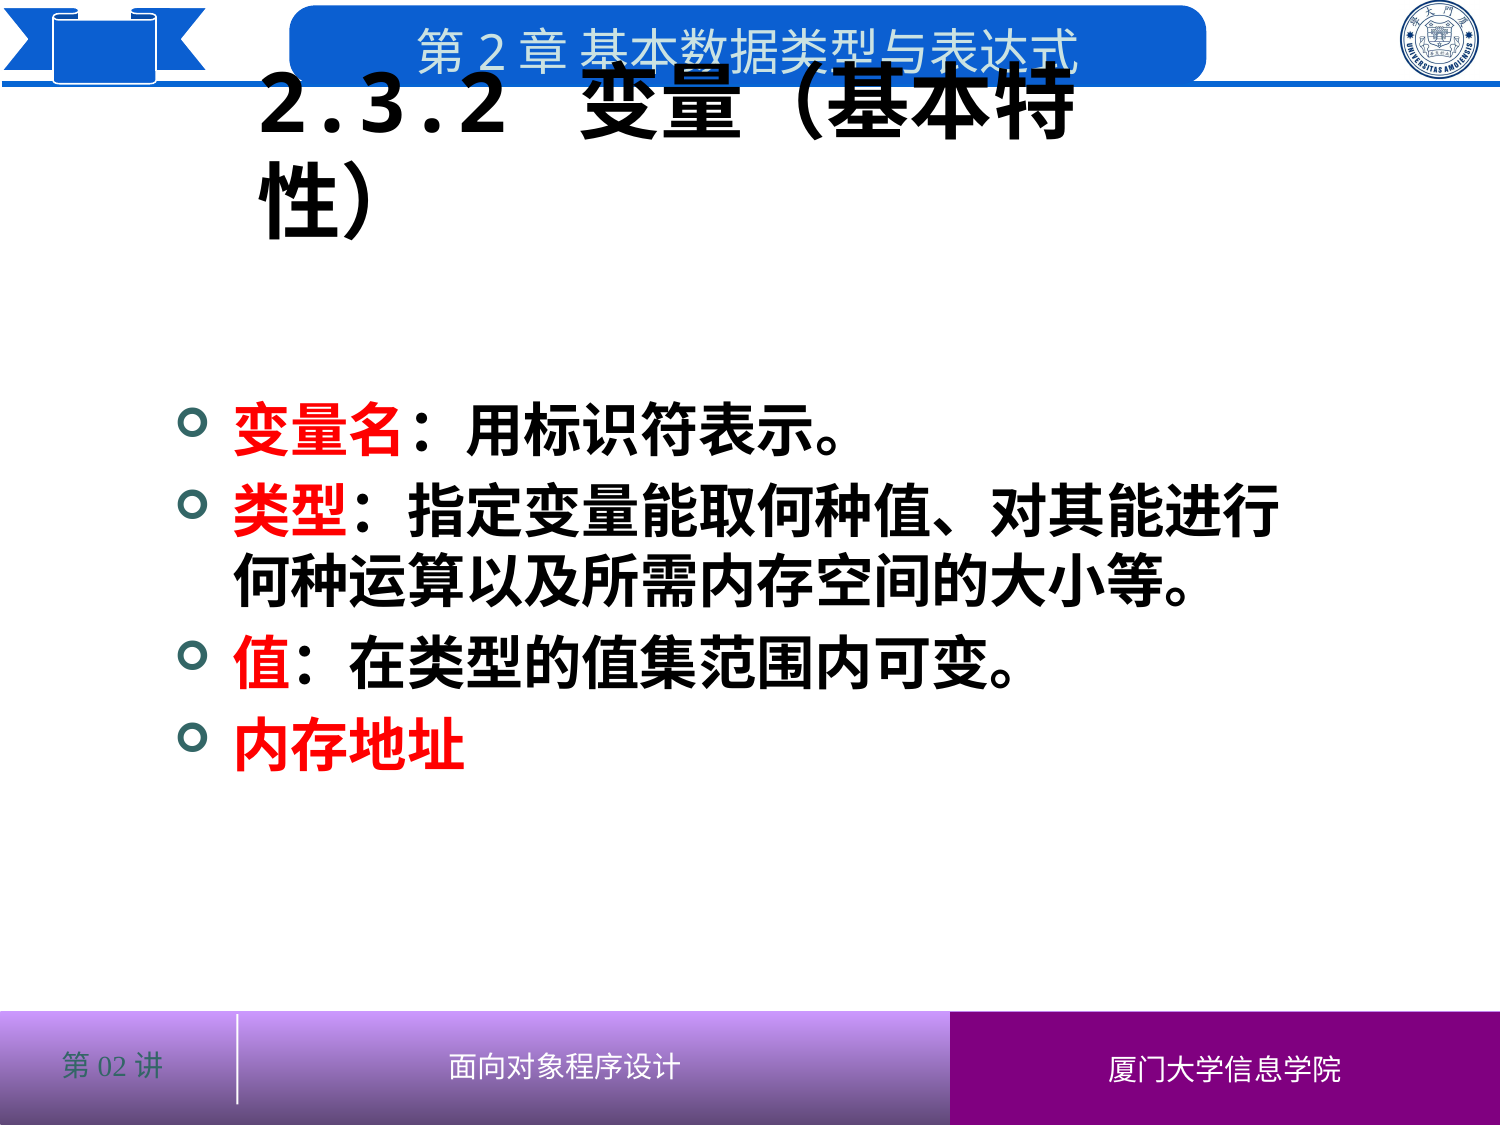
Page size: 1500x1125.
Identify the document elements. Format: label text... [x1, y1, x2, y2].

picture [1399, 0, 1480, 80]
list 变量名：用标识符表示。 类型：指定变量能取何种值、对其能进行何种运算以及所需内存空间的大小等。 值：在类型的值集范围内可变。 内存地址 [159, 385, 1318, 811]
title 2.3.2 变量（基本特性） [241, 75, 1219, 223]
slide_number [249, 1024, 463, 1101]
